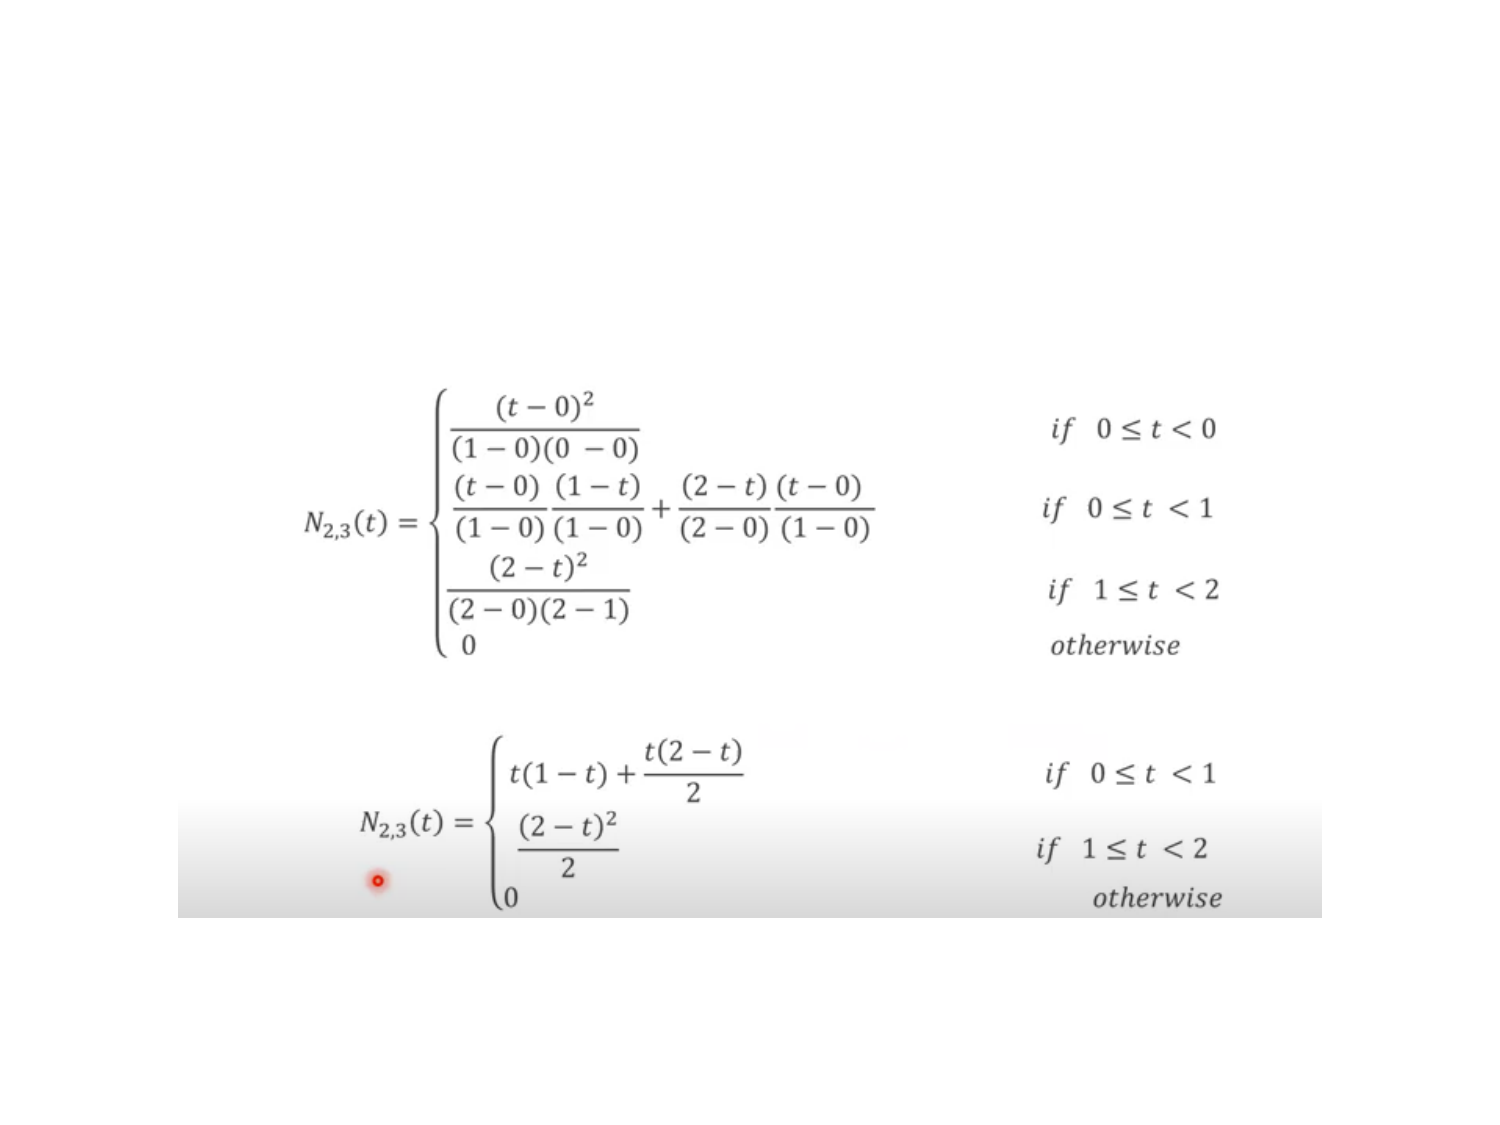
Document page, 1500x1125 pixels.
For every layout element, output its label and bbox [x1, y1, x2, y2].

list [178, 349, 1322, 918]
